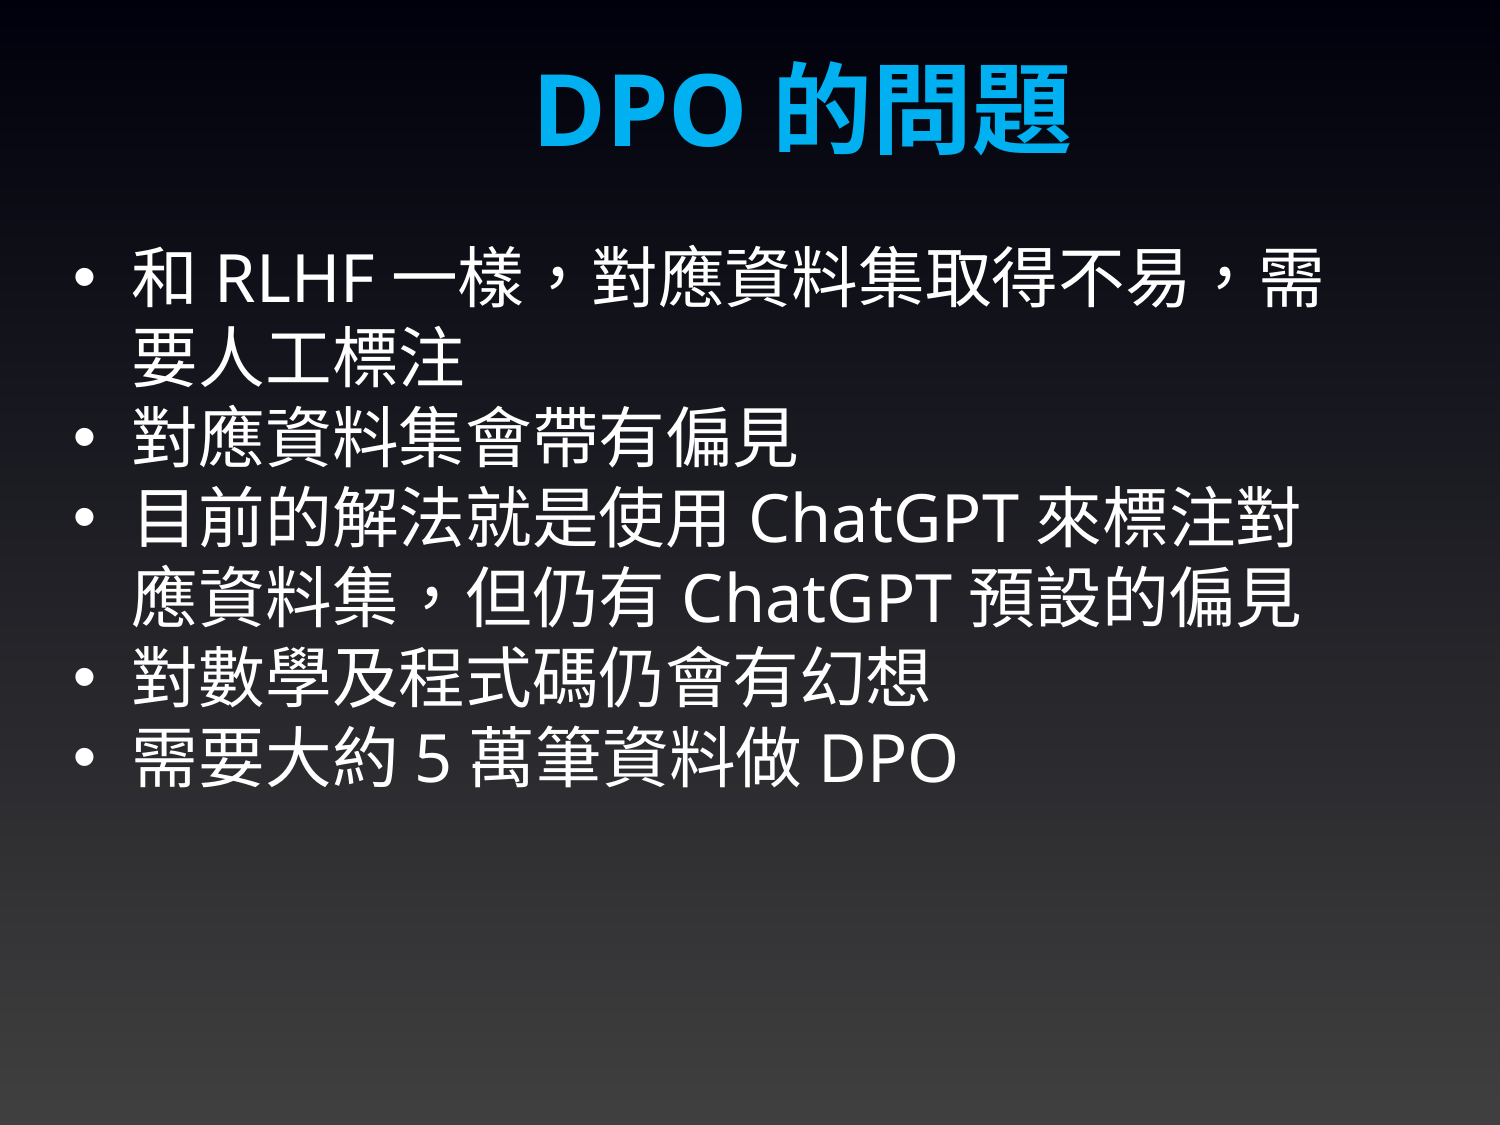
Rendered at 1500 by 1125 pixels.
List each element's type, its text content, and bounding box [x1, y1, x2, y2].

text_box 和RLHF一樣，對應資料集取得不易，需要人工標注 對應資料集會帶有偏見 目前的解法就是使用ChatGPT來標注對應資料集，但仍有ChatGPT預設的偏見 對數學及程式碼仍會有幻想 需要大約5萬筆資料做DPO [58, 228, 1359, 804]
text_box DPO的問題 [517, 19, 1128, 182]
